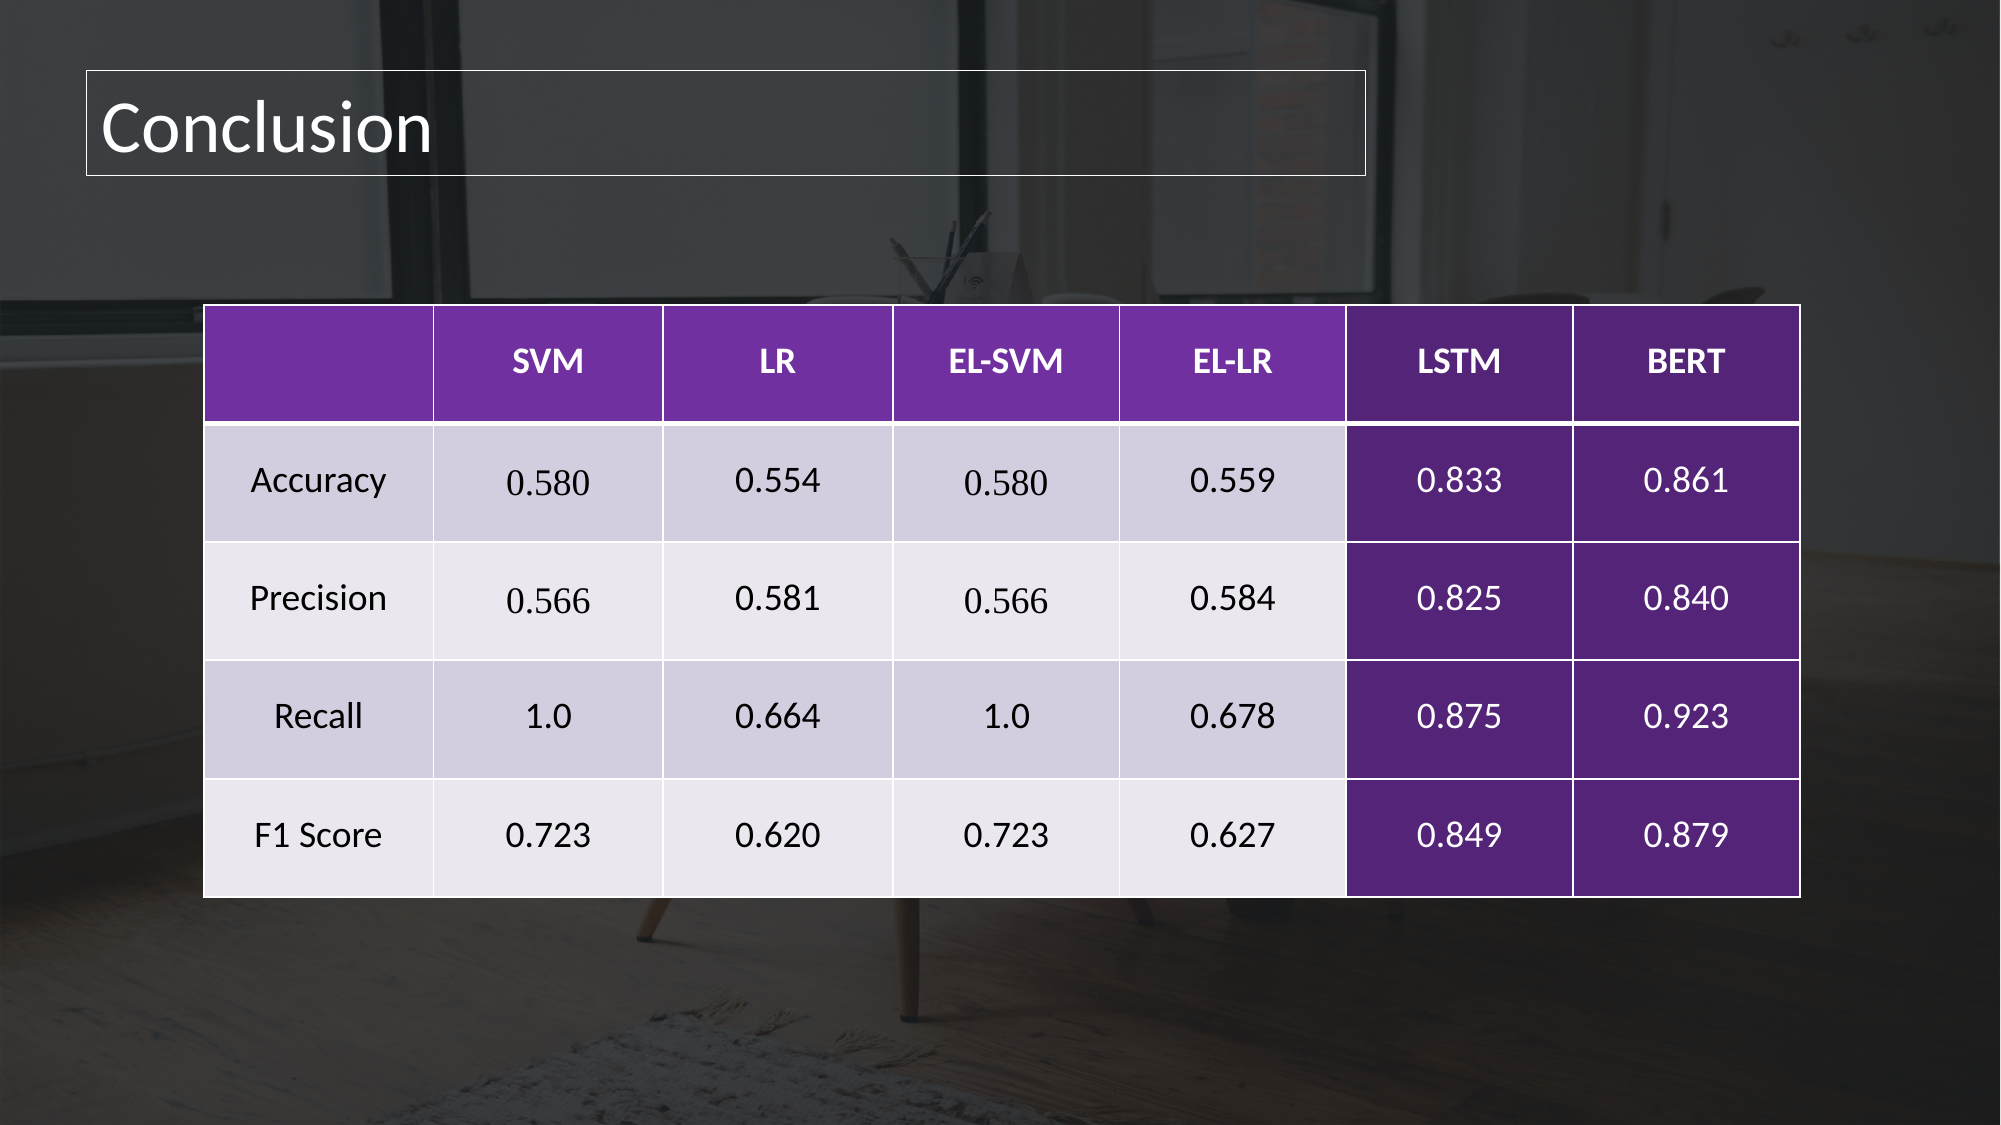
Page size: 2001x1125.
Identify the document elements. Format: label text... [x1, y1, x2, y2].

table_cell 0.620 [664, 780, 892, 896]
table_cell 0.849 [1347, 780, 1572, 896]
table_cell F1 Score [205, 780, 433, 896]
table_cell 0.879 [1574, 780, 1799, 896]
table_header EL-LR [1120, 306, 1345, 421]
table_cell 0.559 [1120, 426, 1345, 541]
table_cell 0.923 [1574, 661, 1799, 778]
table_cell Precision [205, 543, 433, 659]
table_cell 0.566 [434, 543, 662, 659]
table_header EL-SVM [894, 306, 1119, 421]
table_cell 0.723 [894, 780, 1119, 896]
table_cell 0.825 [1347, 543, 1572, 659]
table_cell Accuracy [205, 426, 433, 541]
table_cell 0.554 [664, 426, 892, 541]
table_cell 0.875 [1347, 661, 1572, 778]
text_box [0, 0, 2000, 1125]
table_cell 0.584 [1120, 543, 1345, 659]
table_header LSTM [1347, 306, 1572, 421]
table_cell 0.581 [664, 543, 892, 659]
table_cell 0.833 [1347, 426, 1572, 541]
table_cell 1.0 [434, 661, 662, 778]
table_cell 0.580 [894, 426, 1119, 541]
table_cell 0.840 [1574, 543, 1799, 659]
table_header SVM [434, 306, 662, 421]
table_header [205, 306, 433, 421]
table_cell 0.723 [434, 780, 662, 896]
table_cell 0.627 [1120, 780, 1345, 896]
text_box Conclusion [86, 70, 1365, 176]
table_cell 0.664 [664, 661, 892, 778]
table_cell Recall [205, 661, 433, 778]
table_cell 0.566 [894, 543, 1119, 659]
table_cell 1.0 [894, 661, 1119, 778]
table_cell 0.580 [434, 426, 662, 541]
table_header BERT [1574, 306, 1799, 421]
table_cell 0.678 [1120, 661, 1345, 778]
table_header LR [664, 306, 892, 421]
table_cell 0.861 [1574, 426, 1799, 541]
